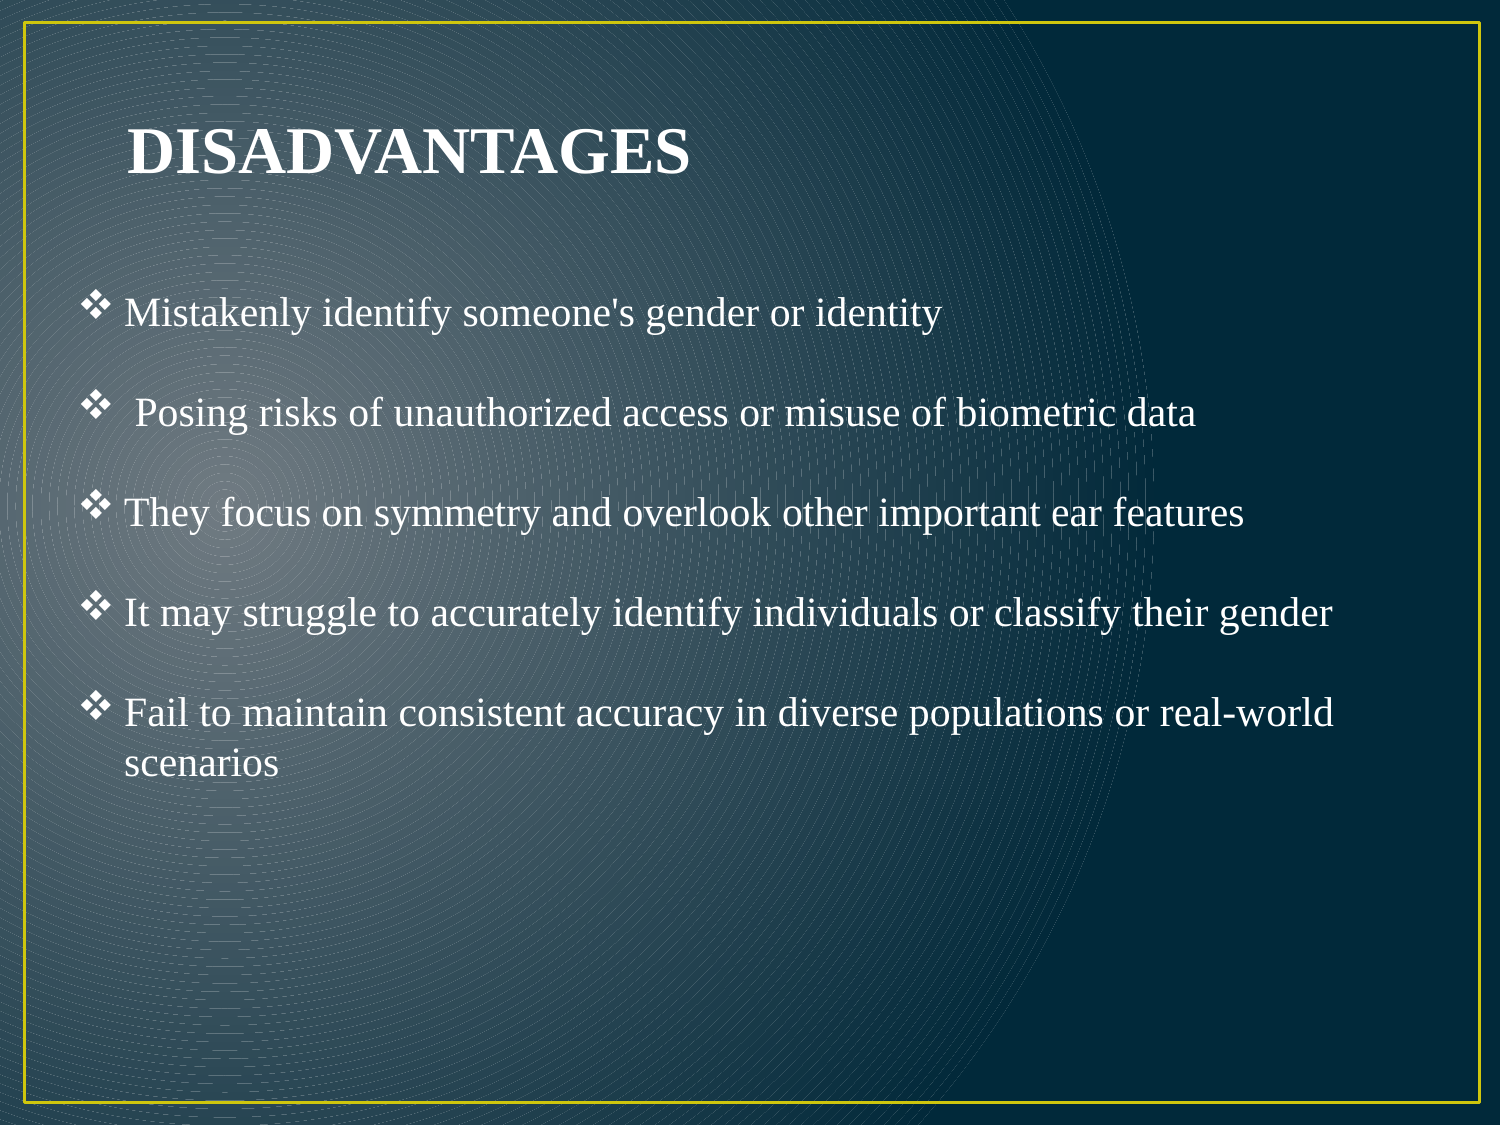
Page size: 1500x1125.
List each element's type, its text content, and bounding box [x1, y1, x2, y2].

text_box DISADVANTAGES [112, 99, 1038, 187]
text_box Mistakenly identify someone's gender or identity Posing risks of unauthorized access or misuse of biometric data They focus on symmetry and overlook other important ear features It may struggle to accurately identify individuals or classify their gender Fail to maintain consistent accuracy in diverse populations or real-world scenarios [62, 187, 1438, 843]
